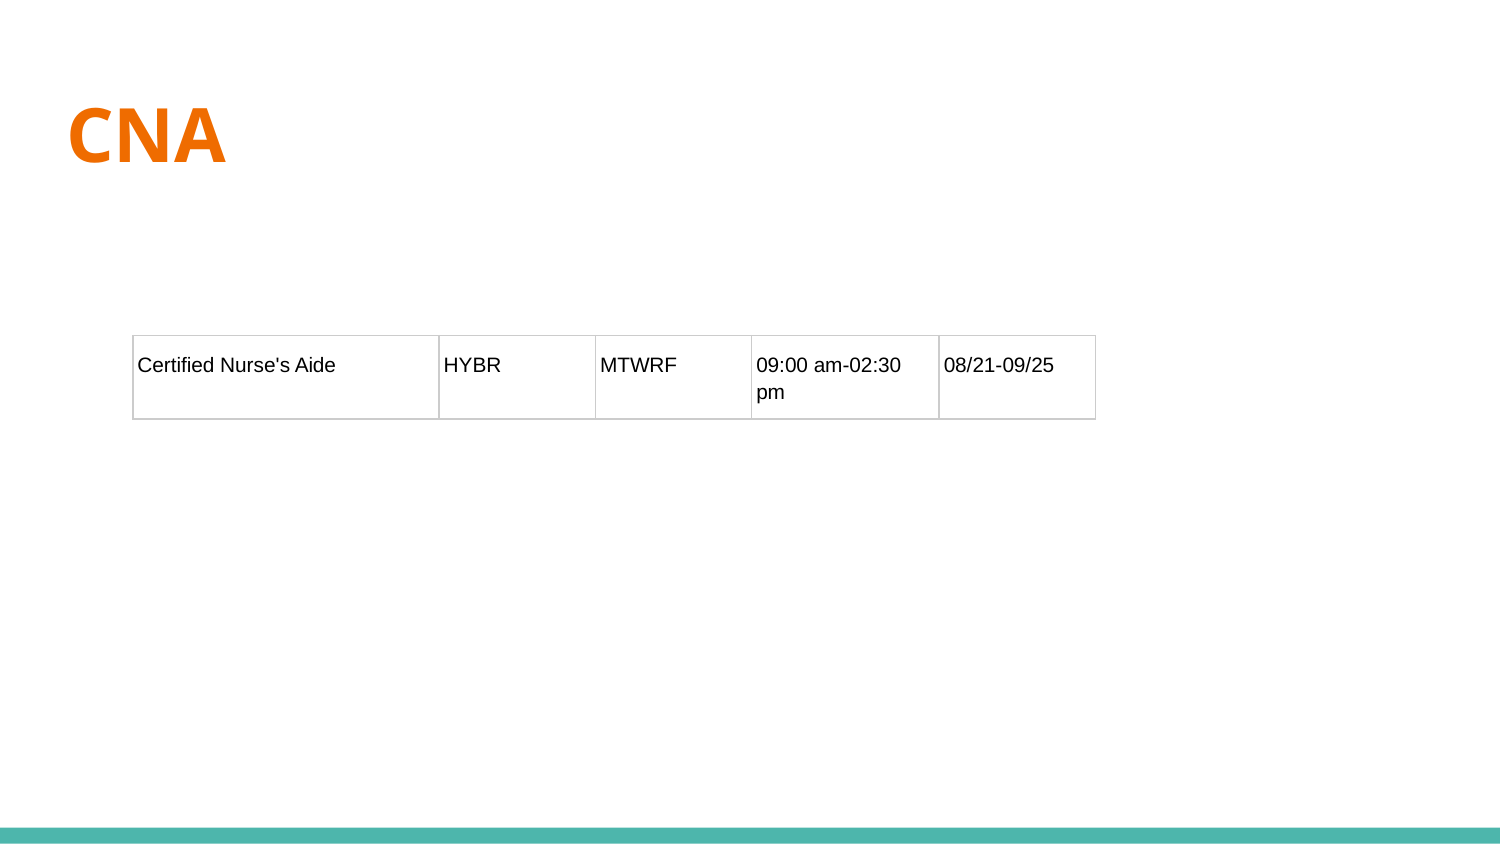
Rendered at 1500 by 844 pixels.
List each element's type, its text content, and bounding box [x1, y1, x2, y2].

table_header HYBR [440, 336, 595, 418]
table_header 09:00 am-02:30 pm [752, 336, 938, 418]
table_header 08/21-09/25 [940, 336, 1095, 418]
table_header MTWRF [596, 336, 751, 418]
title CNA [51, 72, 1449, 189]
table_header Certified Nurse's Aide [134, 336, 438, 418]
